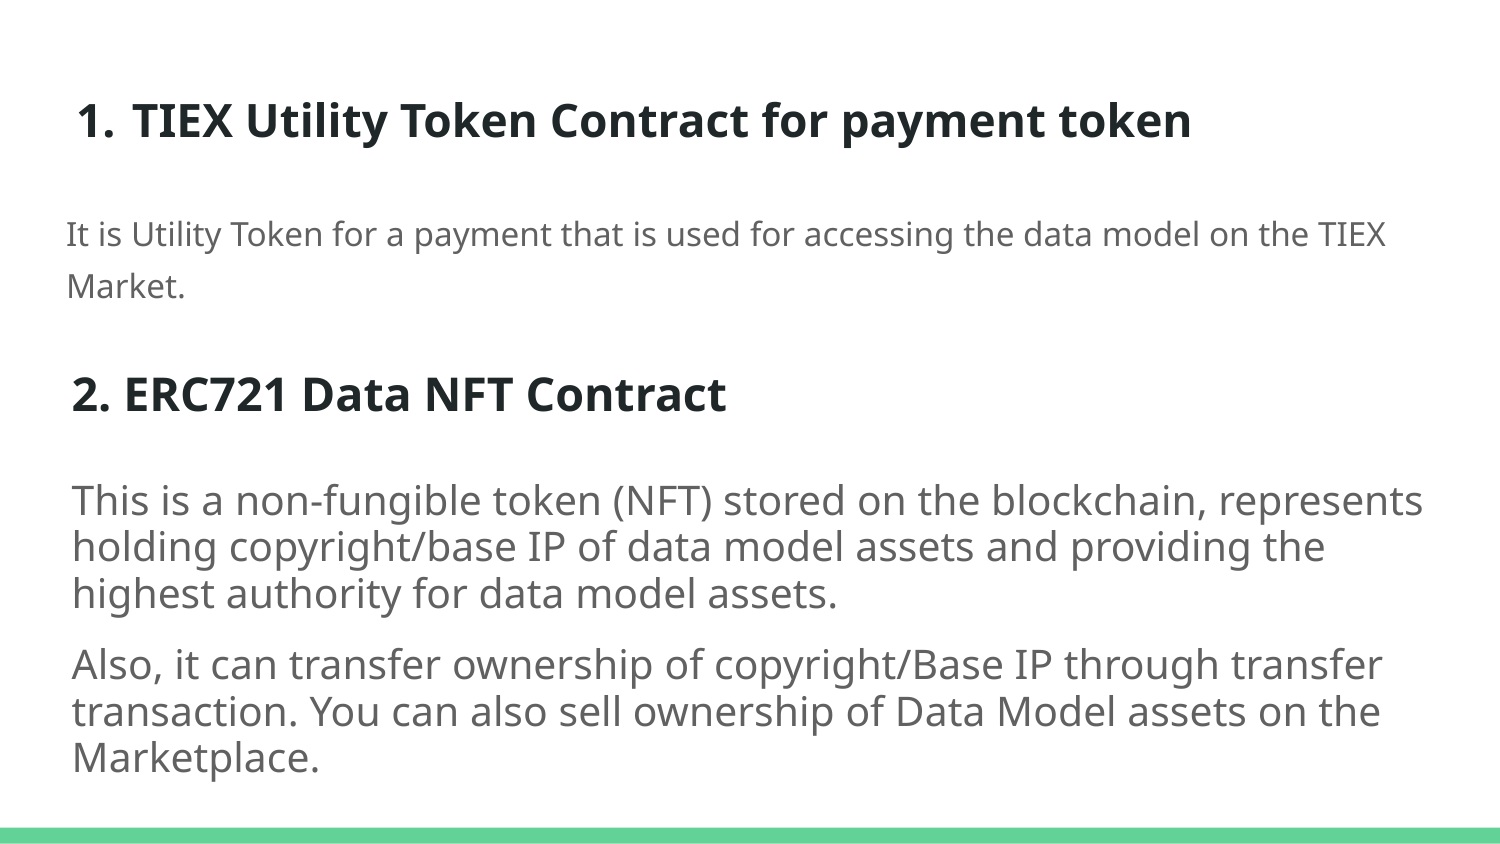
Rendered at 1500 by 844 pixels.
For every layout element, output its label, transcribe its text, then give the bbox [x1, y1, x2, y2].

list This is a non-fungible token (NFT) stored on the blockchain, represents holding copyright/base IP of data model assets and providing the highest authority for data model assets. Also, it can transfer ownership of copyright/Base IP through transfer transaction. You can also sell ownership of Data Model assets on the Marketplace. [56, 462, 1455, 784]
list It is Utility Token for a payment that is used for accessing the data model on the TIEX Market. [51, 189, 1449, 325]
title 2. ERC721 Data NFT Contract [56, 346, 1455, 441]
title TIEX Utility Token Contract for payment token [51, 72, 1449, 167]
